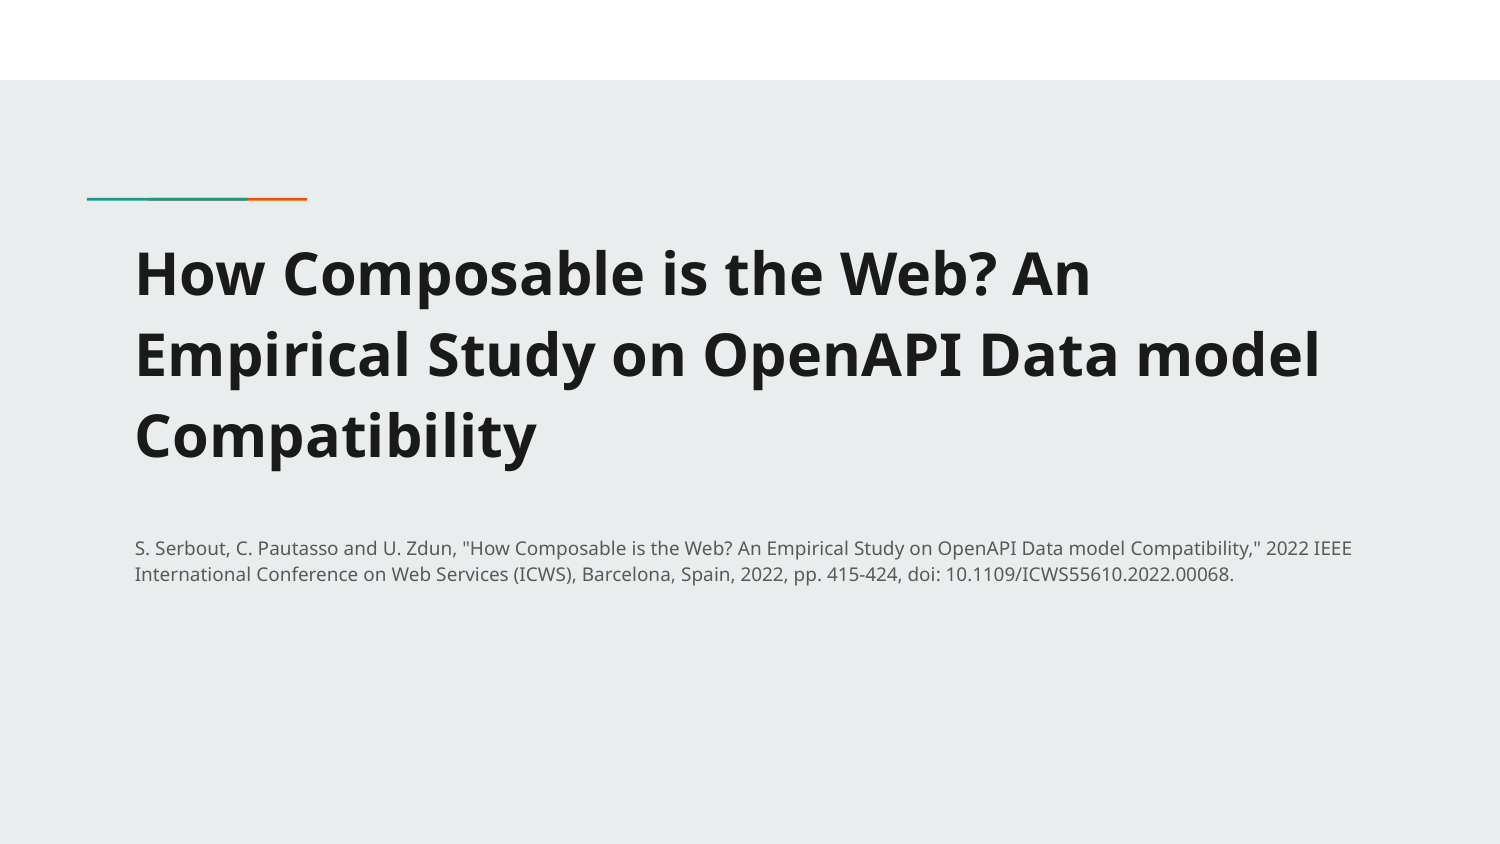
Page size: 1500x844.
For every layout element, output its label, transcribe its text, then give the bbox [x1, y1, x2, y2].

title How Composable is the Web? An Empirical Study on OpenAPI Data model Compatibility [119, 216, 1381, 490]
subtitle S. Serbout, C. Pautasso and U. Zdun, "How Composable is the Web? An Empirical Study on OpenAPI Data model Compatibility," 2022 IEEE International Conference on Web Services (ICWS), Barcelona, Spain, 2022, pp. 415-424, doi: 10.1109/ICWS55610.2022.00068. [119, 520, 1381, 610]
